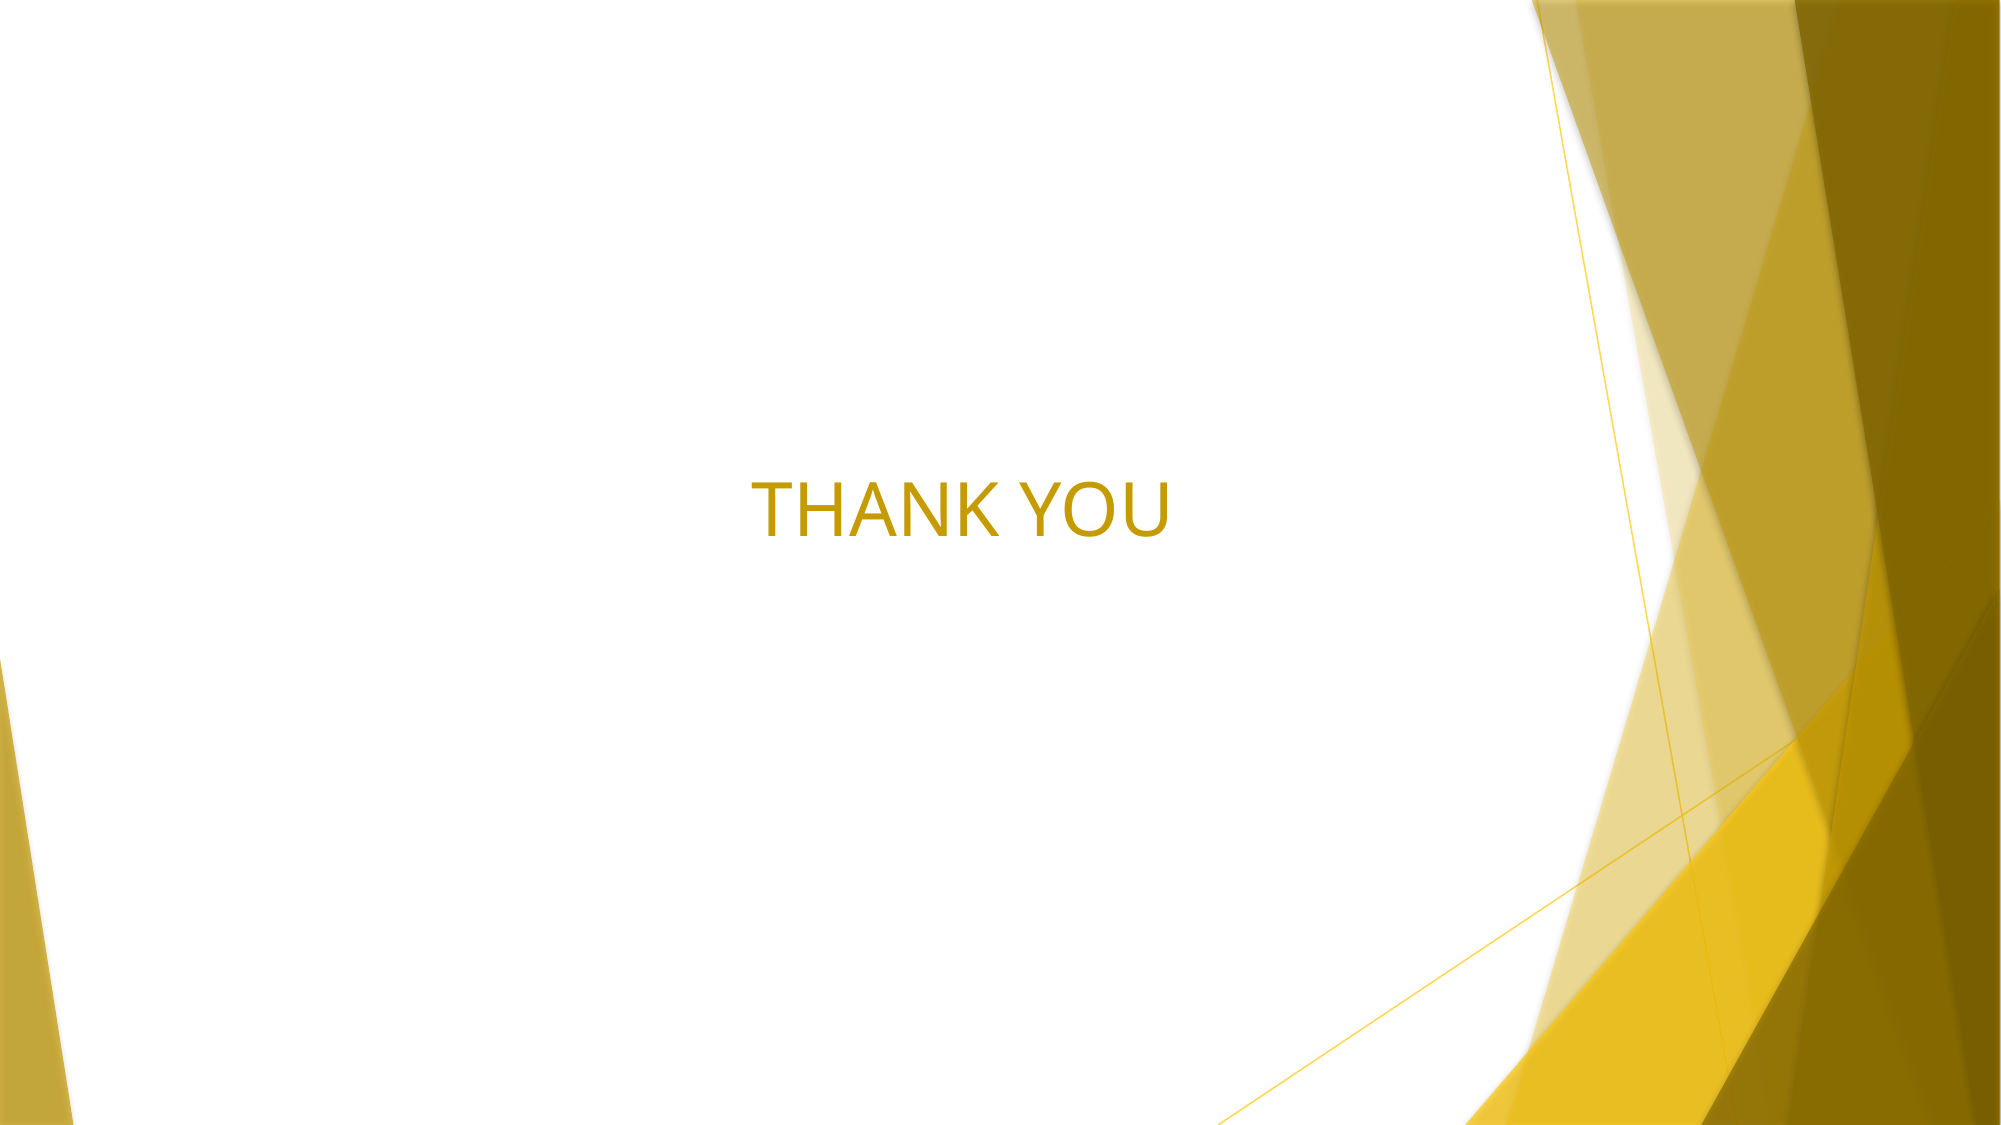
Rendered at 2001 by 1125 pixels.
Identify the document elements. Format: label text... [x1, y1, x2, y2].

title THANK YOU [736, 453, 1353, 577]
